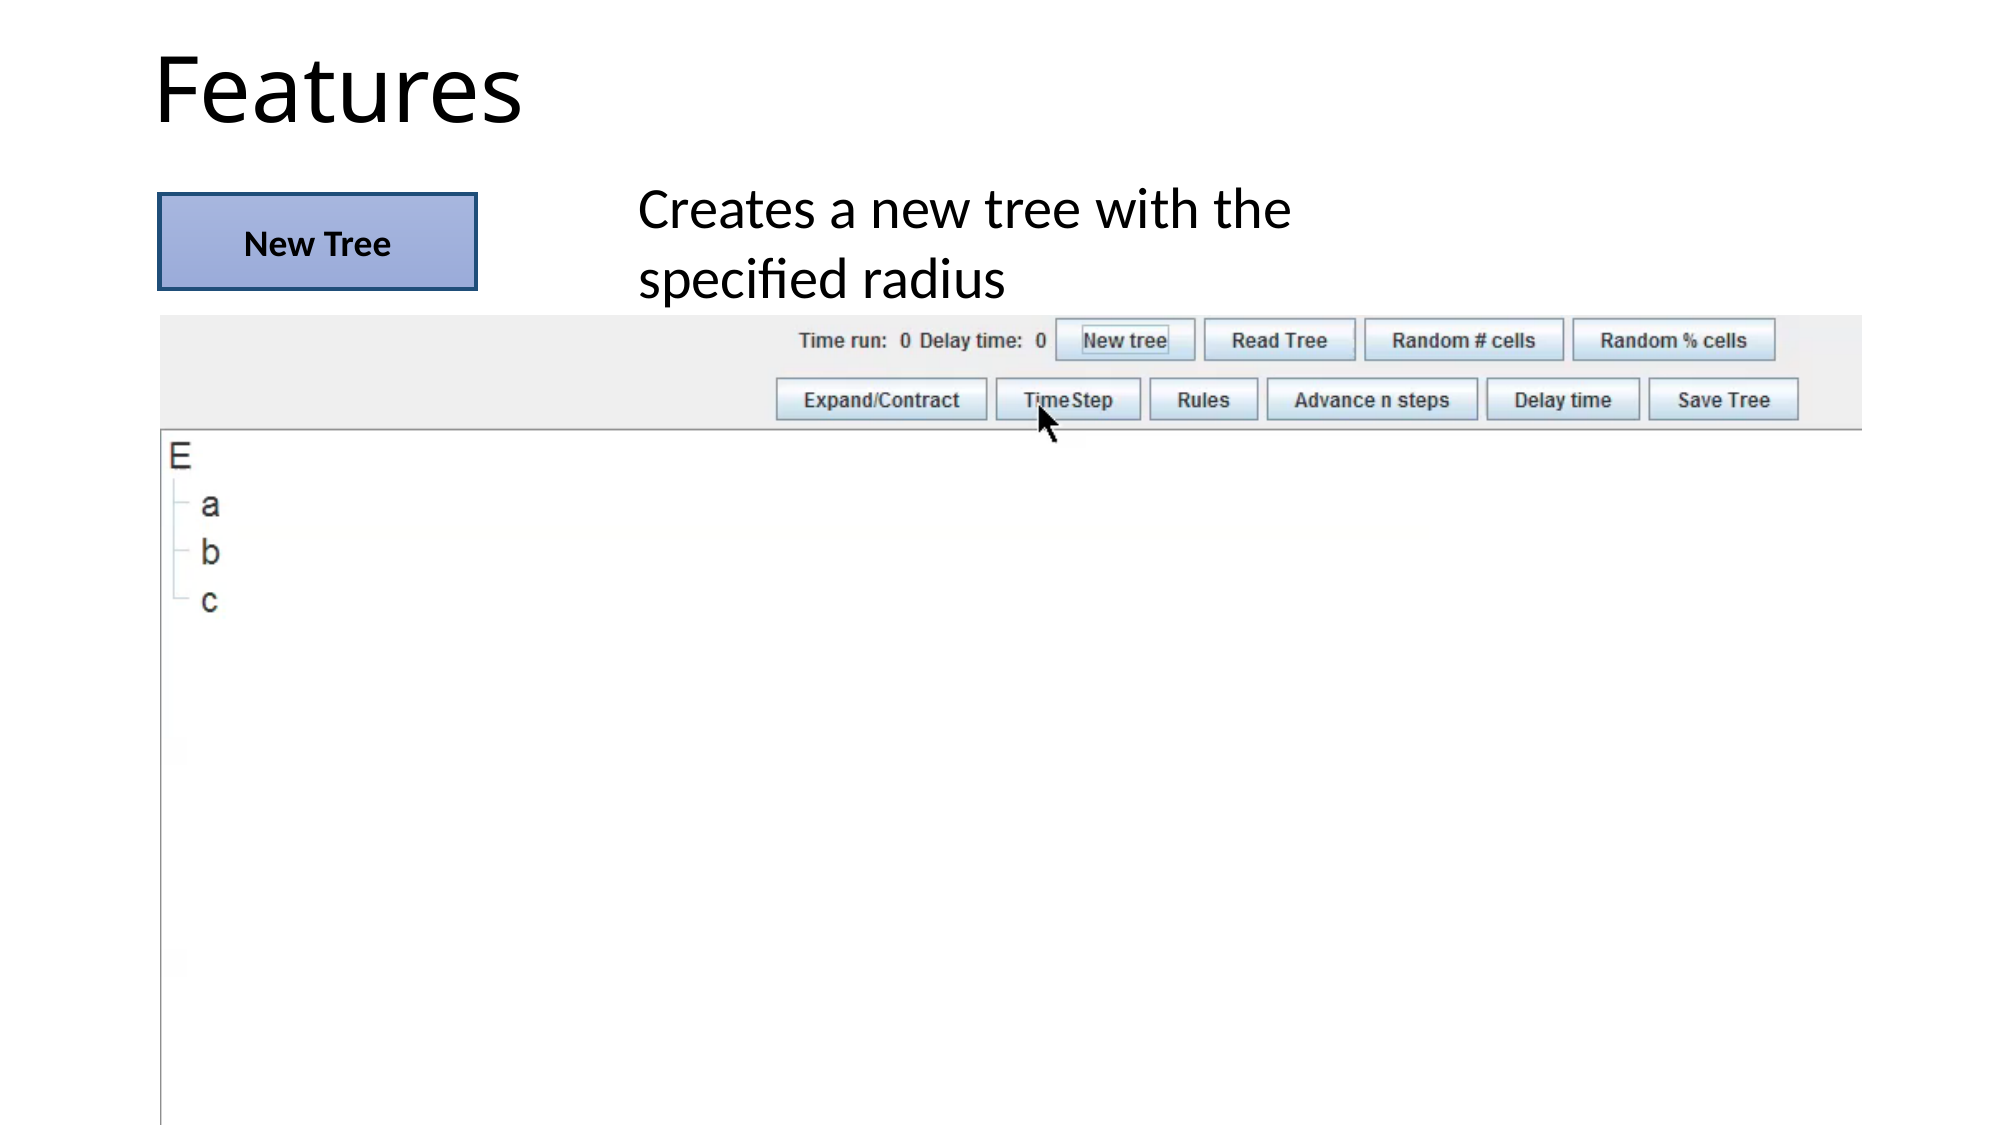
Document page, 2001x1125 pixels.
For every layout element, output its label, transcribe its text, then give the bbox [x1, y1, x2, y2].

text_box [159, 314, 1863, 1125]
text_box Creates a new tree with the specified radius [623, 163, 1524, 314]
text_box New Tree [159, 194, 477, 290]
title Features [137, 36, 985, 150]
